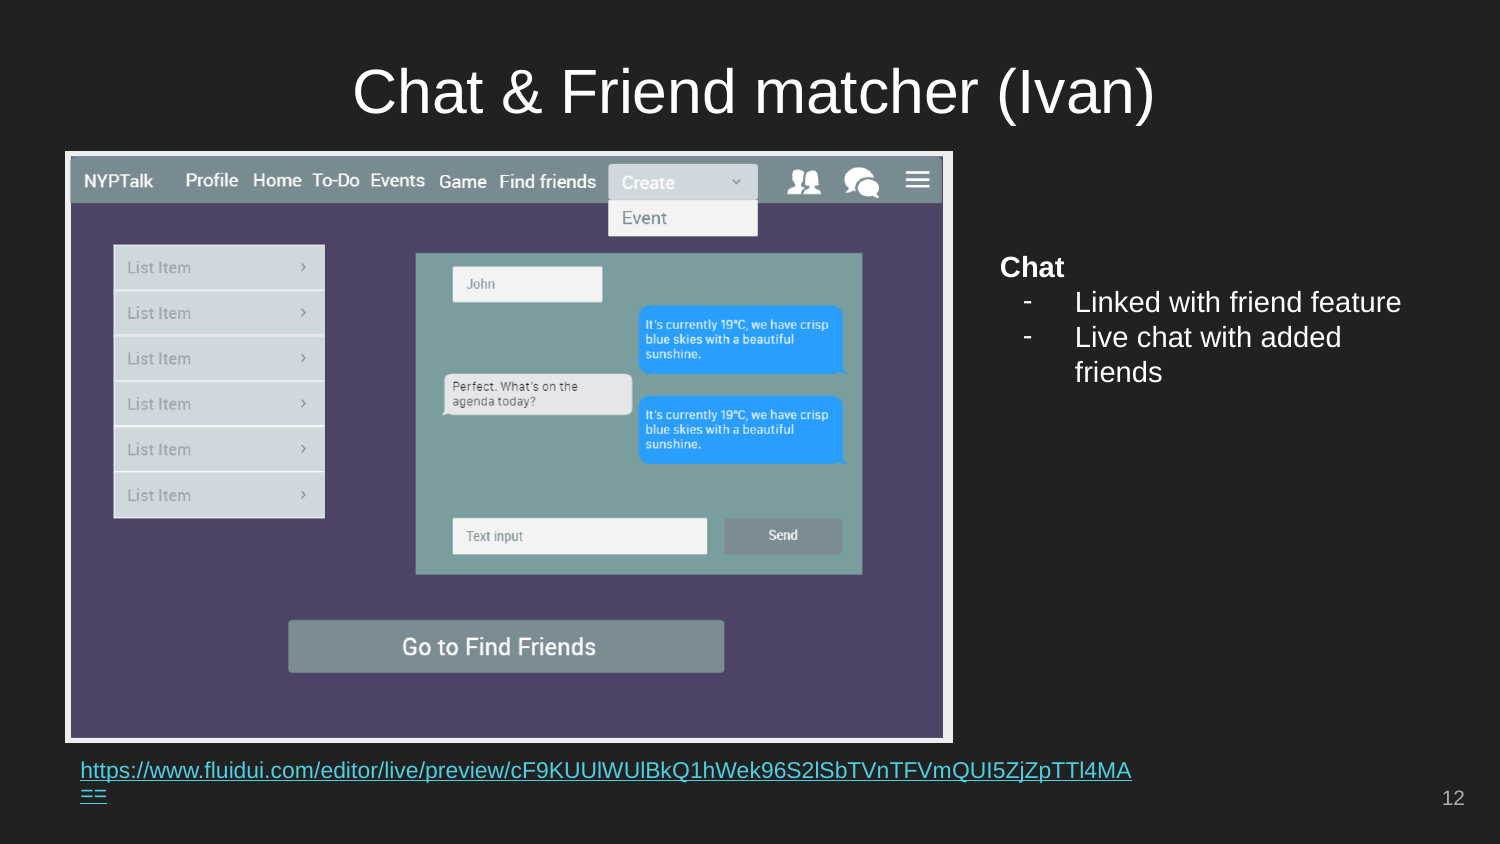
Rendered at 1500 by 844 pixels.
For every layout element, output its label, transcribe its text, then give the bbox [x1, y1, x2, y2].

slide_number 12 [1389, 764, 1480, 830]
text_box [861, 123, 1448, 644]
picture [64, 150, 953, 743]
text_box Chat & Friend matcher (Ivan) [337, 35, 1448, 102]
text_box https://www.fluidui.com/editor/live/preview/cF9KUUlWUlBkQ1hWek96S2lSbTVnTFVmQUI5ZjZpTTl4MA== [65, 740, 1160, 830]
text_box Chat Linked with friend feature Live chat with added friends [984, 233, 1438, 476]
